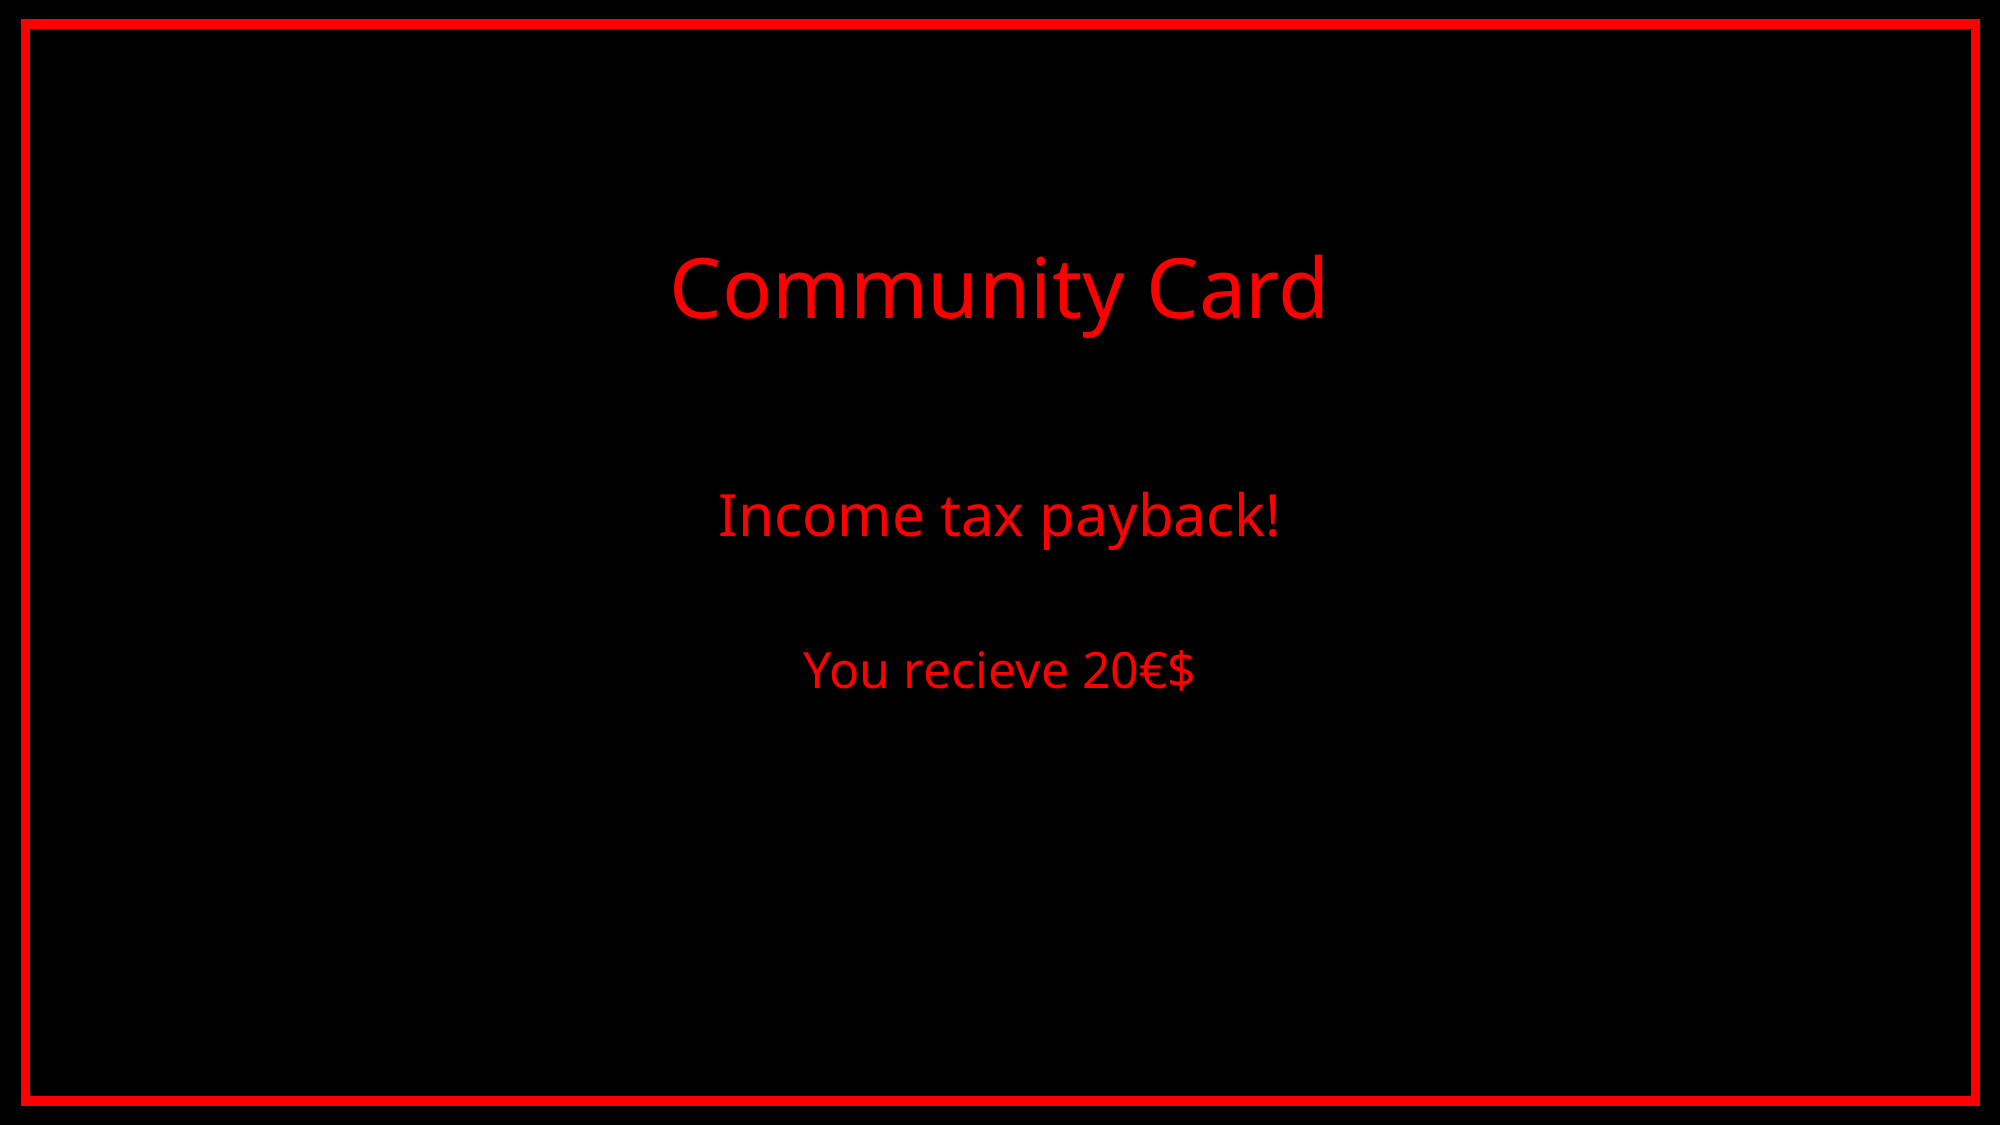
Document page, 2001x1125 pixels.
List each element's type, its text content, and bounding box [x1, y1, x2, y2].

text_box [24, 23, 1976, 1102]
text_box Community Card [478, 228, 1521, 343]
text_box Income tax payback! You recieve 20€$ [579, 470, 1421, 706]
